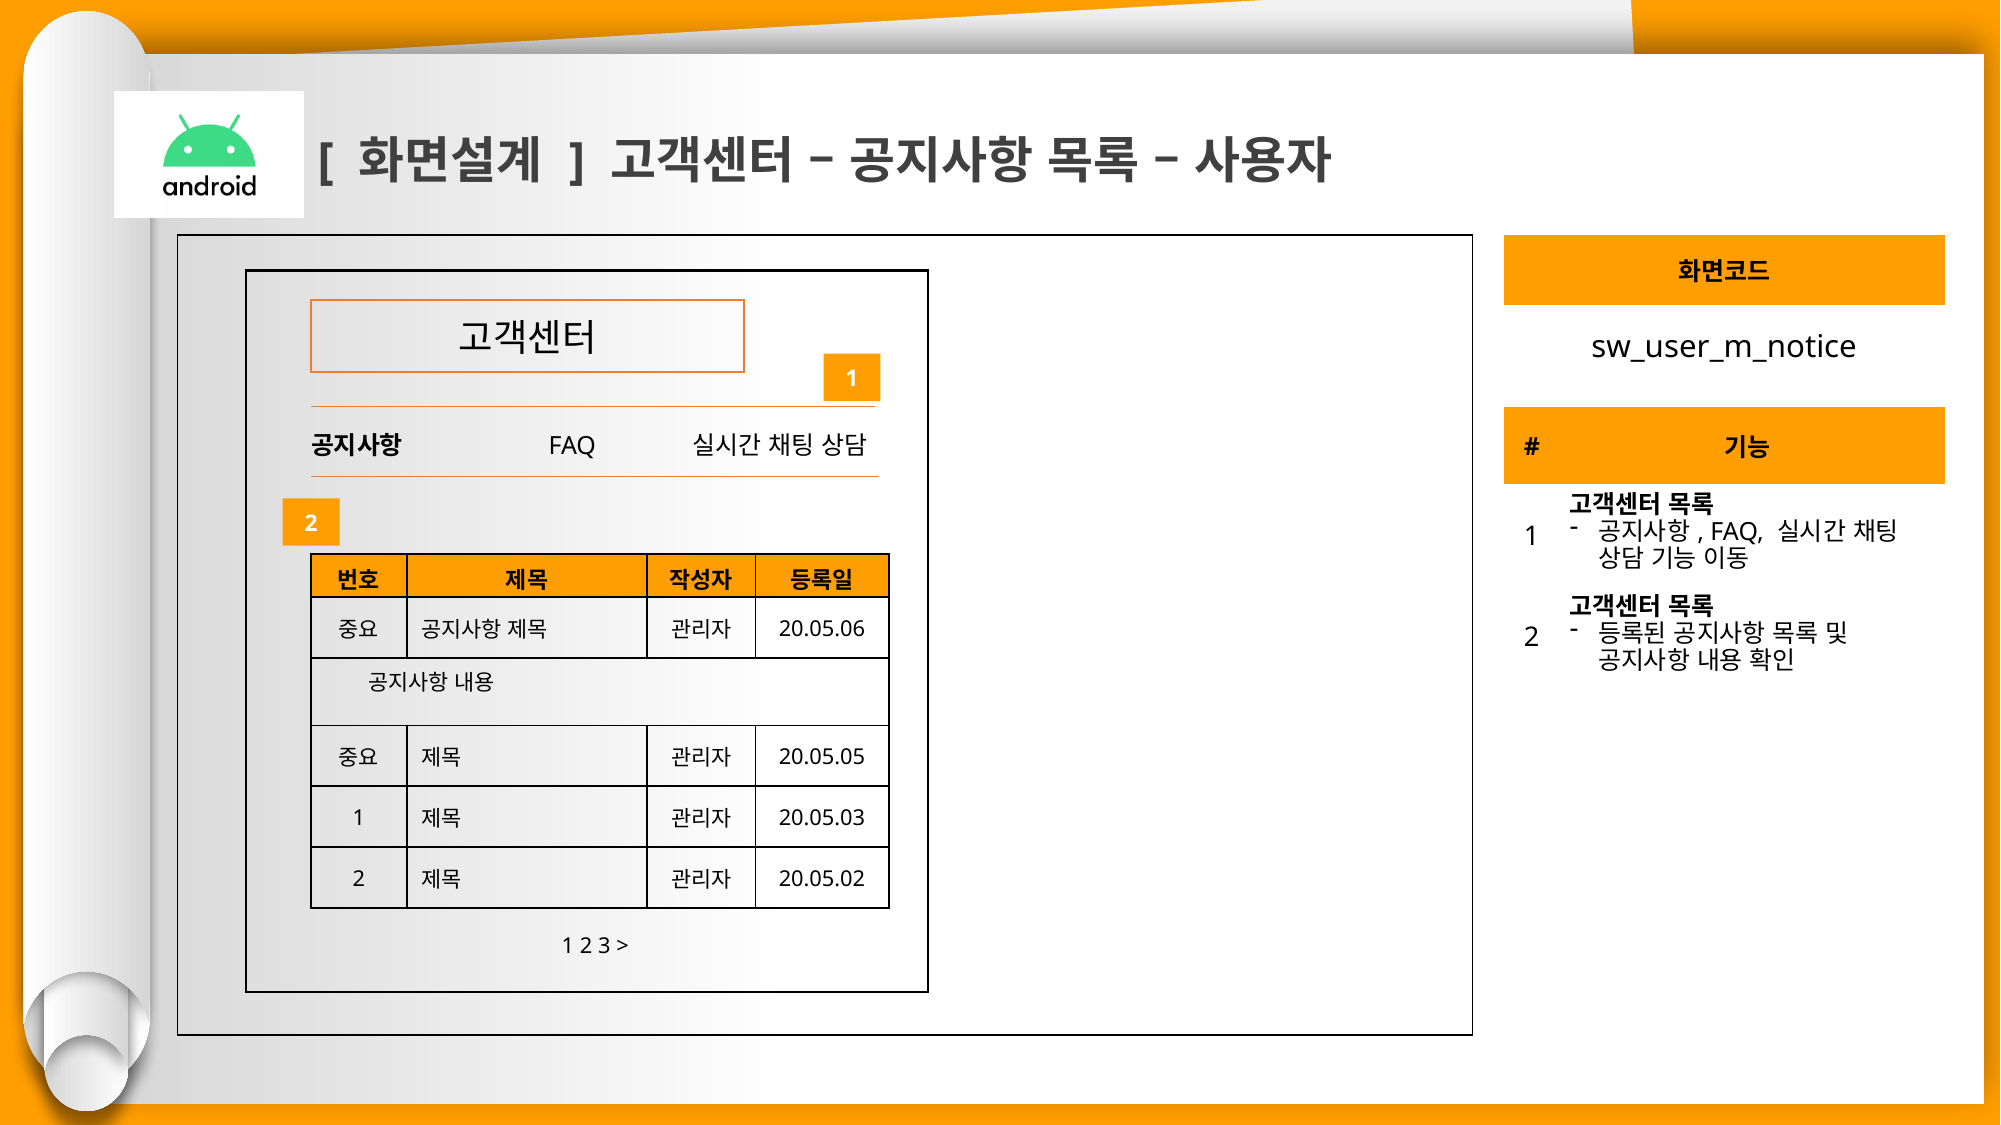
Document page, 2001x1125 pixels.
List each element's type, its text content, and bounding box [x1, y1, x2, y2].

text_box [957, 0, 1633, 16]
text_box 실시간 채팅 상담 [659, 400, 901, 488]
table_cell 중요 [312, 726, 406, 785]
table_cell 20.05.02 [756, 848, 888, 907]
table_cell 고객센터 목록 등록된 공지사항 목록 및 공지사항 내용 확인 [1550, 585, 1945, 687]
picture [114, 91, 304, 218]
text_box 2 [282, 497, 341, 547]
table_cell 공지사항 내용 [312, 659, 888, 725]
table_cell 2 [312, 848, 406, 907]
table_cell 제목 [408, 787, 646, 846]
table_cell 1 [312, 787, 406, 846]
text_box 1 [823, 353, 881, 402]
table_cell 관리자 [648, 848, 755, 907]
table_cell 20.05.06 [756, 598, 888, 657]
table_cell 제목 [408, 848, 646, 907]
text_box 고객센터 [310, 299, 745, 373]
text_box [245, 269, 929, 993]
table_header 번호 [312, 555, 406, 596]
table_cell [687, 24, 1634, 31]
table_cell 관리자 [648, 598, 755, 657]
table_cell 공지사항 제목 [408, 598, 646, 657]
table_cell 2 [1504, 585, 1550, 687]
table_header 화면코드 [1504, 235, 1945, 305]
text_box FAQ [532, 477, 613, 488]
text_box 1 2 3 > [478, 929, 695, 959]
table_header 작성자 [648, 555, 755, 596]
table_header 기능 [1550, 407, 1945, 484]
table_cell 1 [1504, 484, 1550, 585]
text_box [176, 234, 1473, 1036]
text_box [150, 53, 1985, 1104]
text_box 목록 [150, 218, 156, 1062]
table_cell 관리자 [648, 726, 755, 785]
table_cell 중요 [312, 598, 406, 657]
text_box [ 화면설계 ] 고객센터 – 공지사항 목록 – 사용자 [304, 91, 1745, 197]
table_cell 20.05.05 [756, 726, 888, 785]
table_header 등록일 [756, 555, 888, 596]
table_cell 관리자 [648, 787, 755, 846]
table_cell 제목 [408, 726, 646, 785]
table_cell 20.05.03 [756, 787, 888, 846]
table_header 제목 [408, 555, 646, 596]
text_box 공지사항 [288, 400, 426, 488]
table_cell 고객센터 목록 공지사항, FAQ, 실시간 채팅 상담 기능 이동 [1550, 484, 1945, 585]
table_cell sw_user_m_notice [1504, 305, 1945, 385]
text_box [23, 11, 150, 1111]
text_box FAQ [532, 400, 613, 406]
text_box FAQ [532, 407, 613, 476]
table_header # [1504, 407, 1550, 484]
